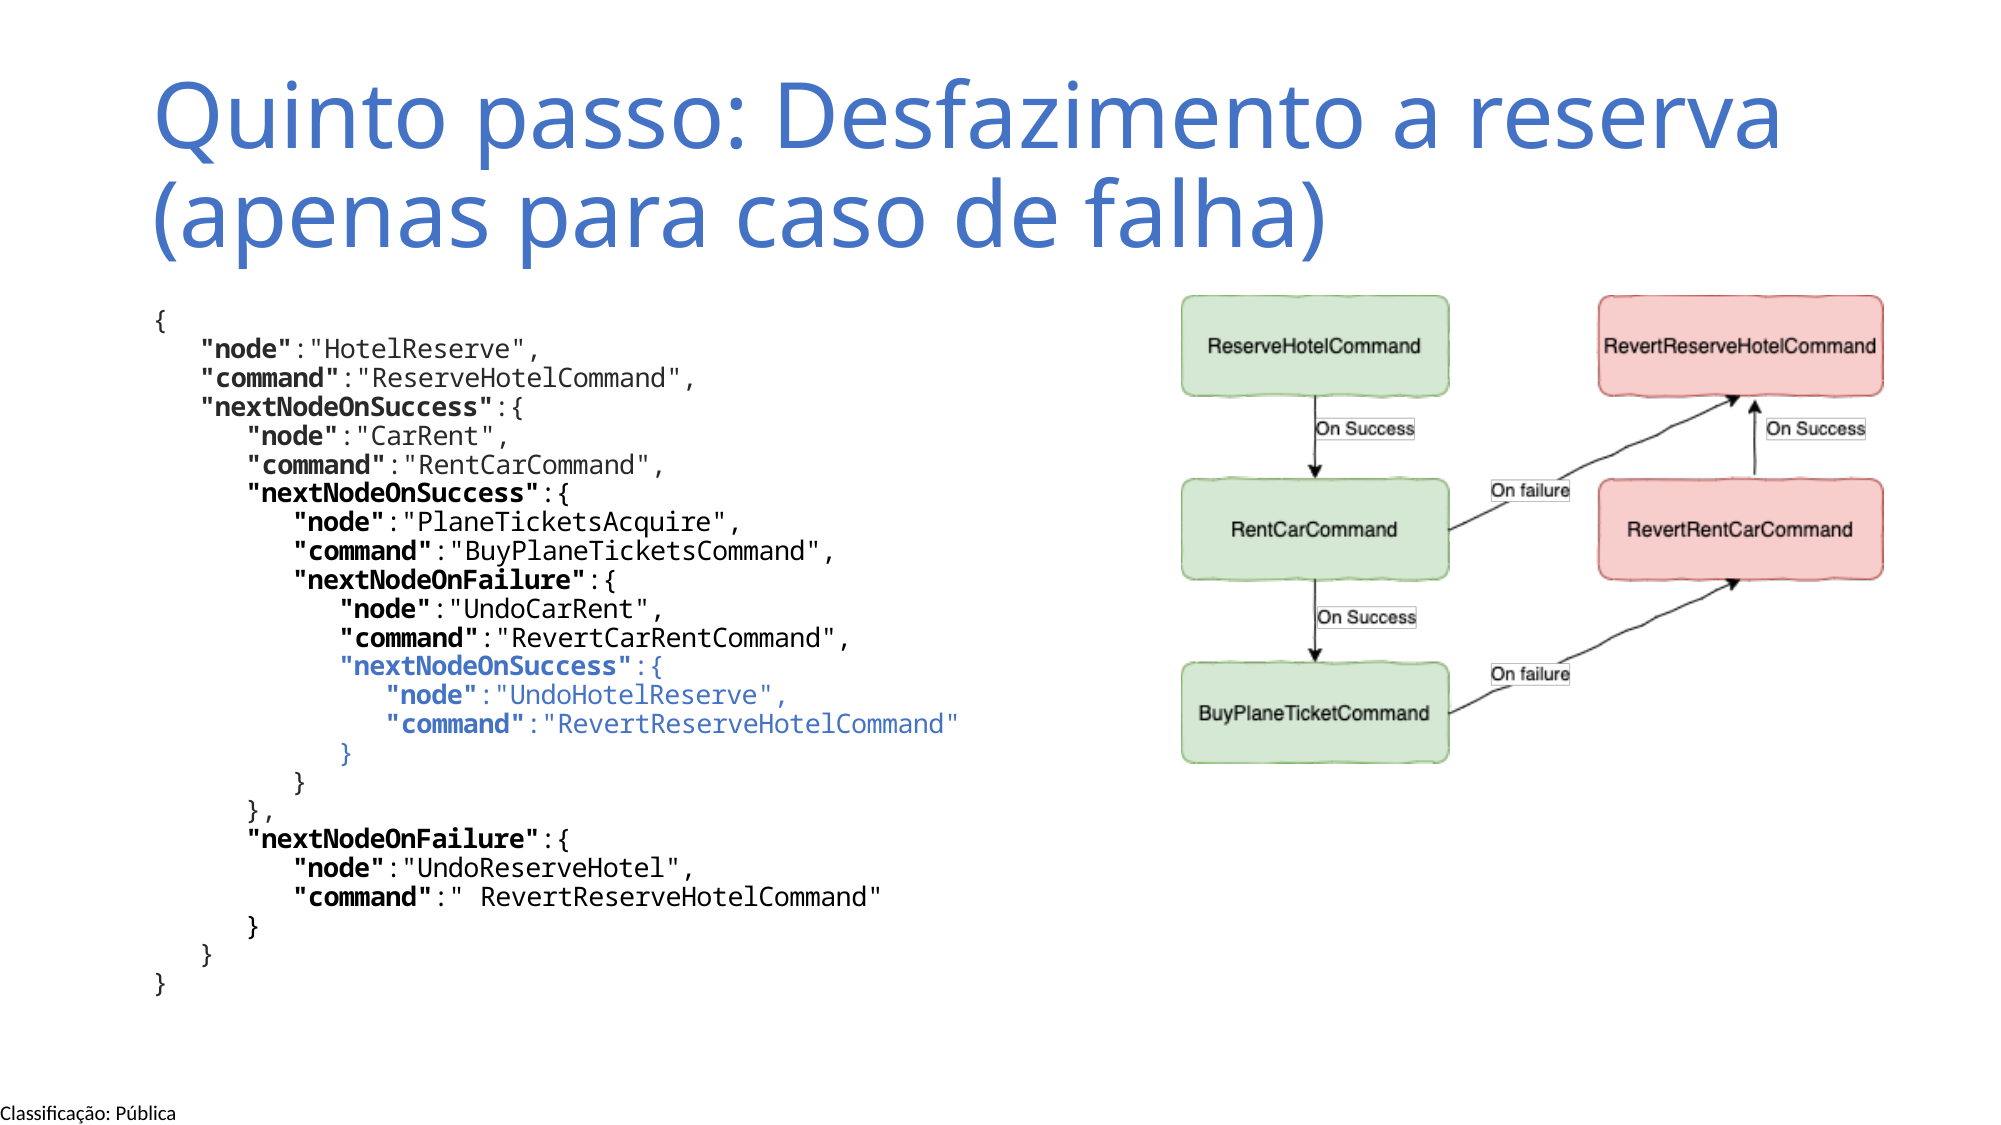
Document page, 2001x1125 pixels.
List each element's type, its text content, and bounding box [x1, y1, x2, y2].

list { "node":"HotelReserve", "command":"ReserveHotelCommand", "nextNodeOnSuccess":{ "node":"CarRent", "command":"RentCarCommand", "nextNodeOnSuccess":{ "node":"PlaneTicketsAcquire", "command":"BuyPlaneTicketsCommand", "nextNodeOnFailure":{ "node":"UndoCarRent", "command":"RevertCarRentCommand", "nextNodeOnSuccess":{ "node":"UndoHotelReserve", "command":"RevertReserveHotelCommand" } } }, "nextNodeOnFailure":{ "node":"UndoReserveHotel", "command":" RevertReserveHotelCommand" } } } [137, 299, 1863, 1014]
picture [1181, 295, 1884, 764]
title Quinto passo: Desfazimento a reserva (apenas para caso de falha) [137, 59, 1863, 278]
